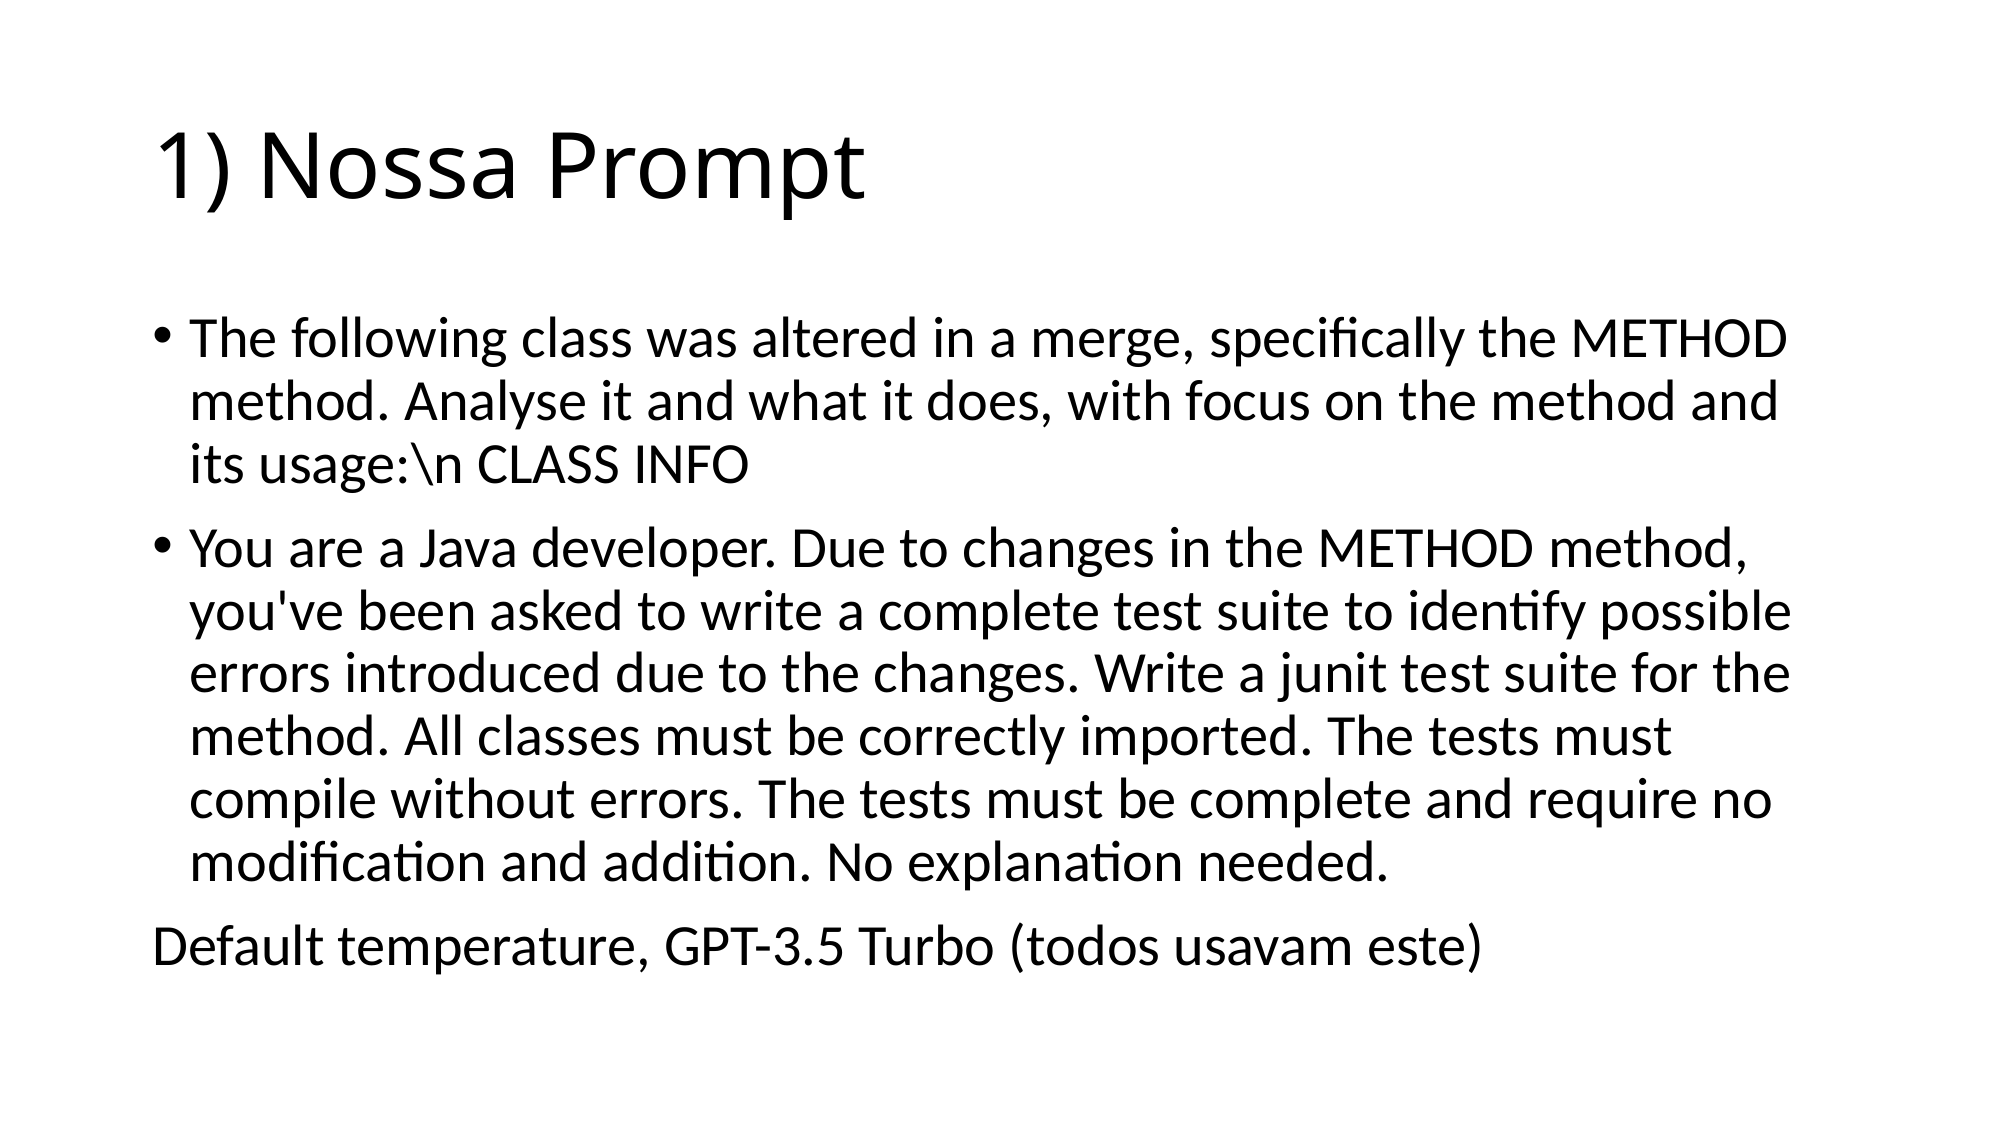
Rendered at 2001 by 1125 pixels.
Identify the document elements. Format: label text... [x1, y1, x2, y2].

list The following class was altered in a merge, specifically the METHOD method. Analyse it and what it does, with focus on the method and its usage:\n CLASS INFO You are a Java developer. Due to changes in the METHOD method, you've been asked to write a complete test suite to identify possible errors introduced due to the changes. Write a junit test suite for the method. All classes must be correctly imported. The tests must compile without errors. The tests must be complete and require no modification and addition. No explanation needed. Default temperature, GPT-3.5 Turbo (todos usavam este) [137, 299, 1863, 1014]
title 1) Nossa Prompt [137, 59, 1863, 278]
